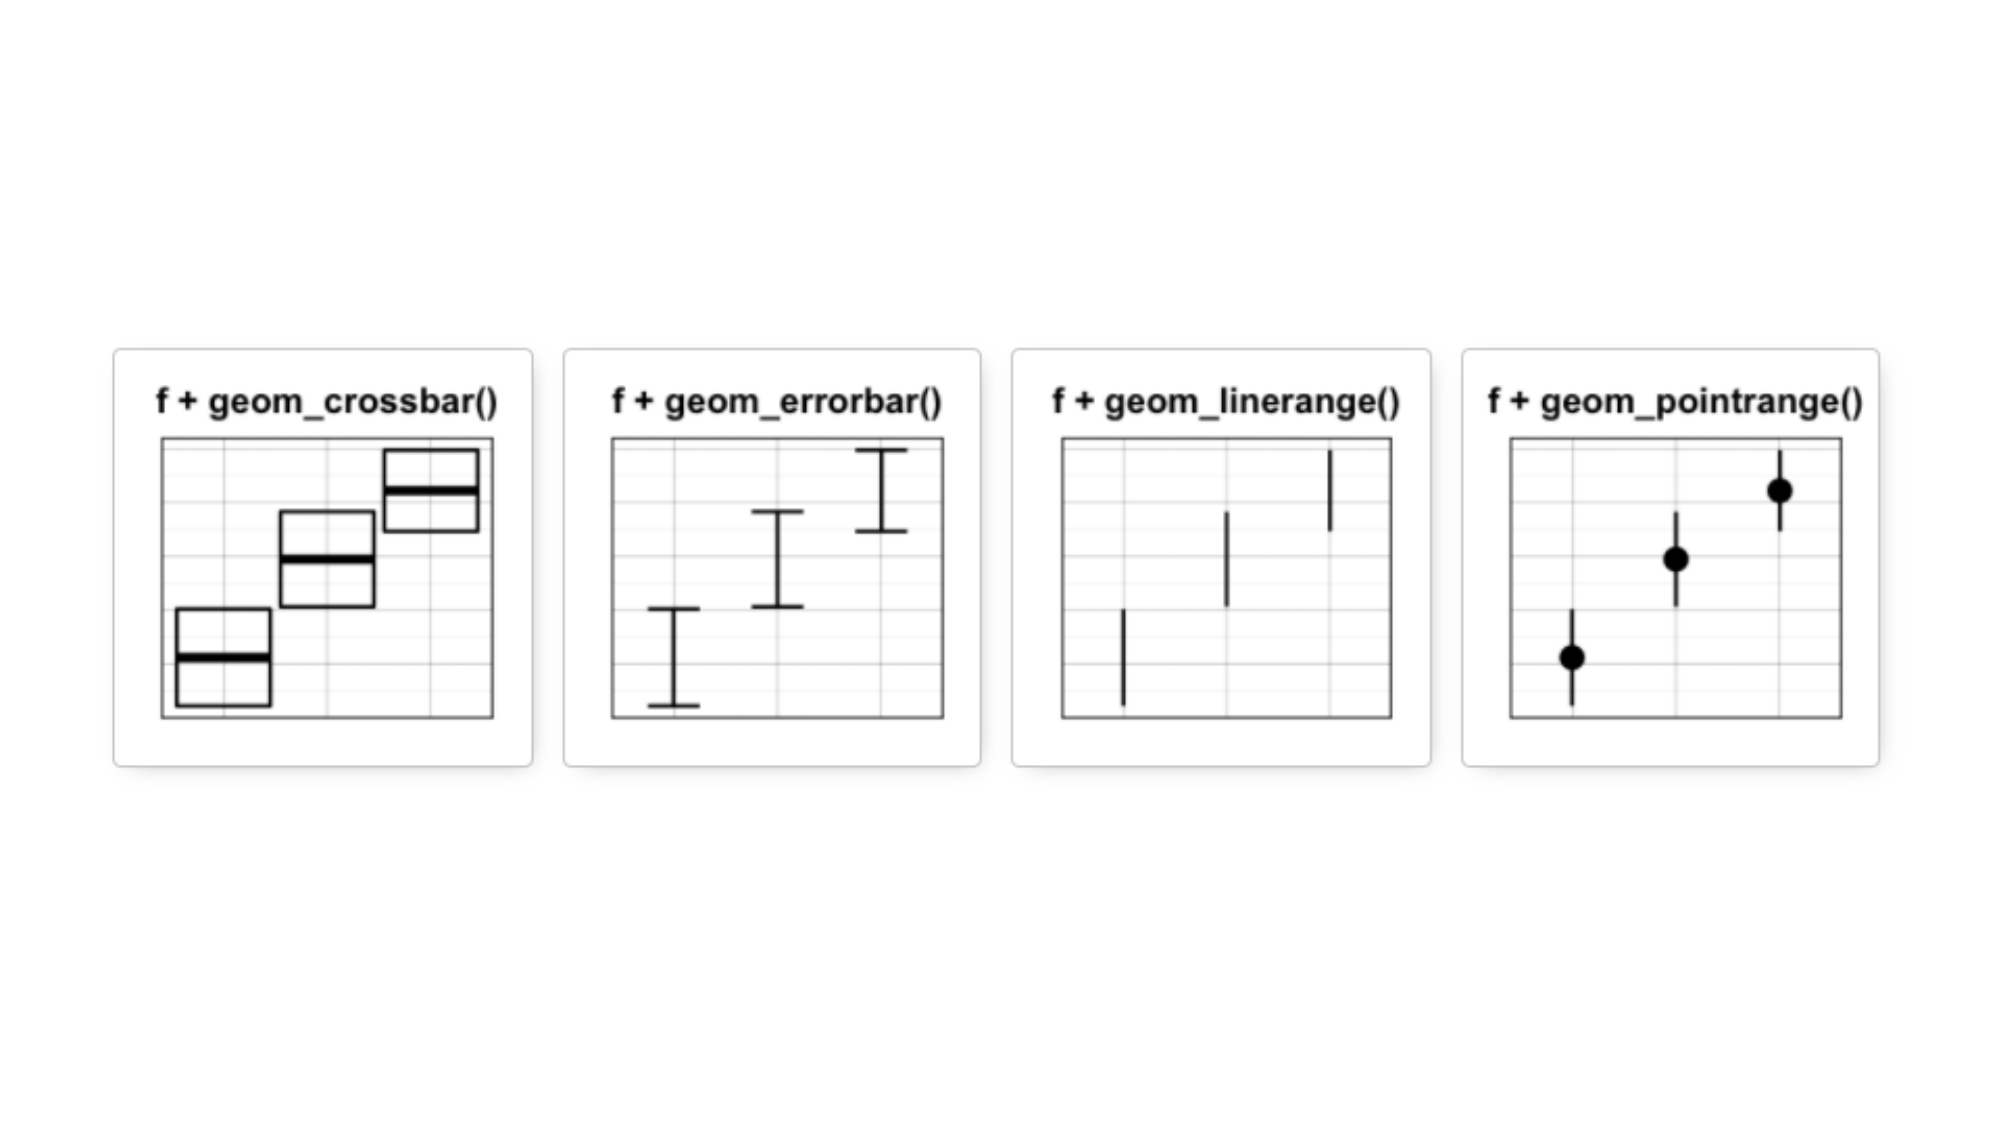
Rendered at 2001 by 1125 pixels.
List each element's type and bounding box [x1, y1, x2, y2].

picture [88, 336, 1912, 789]
